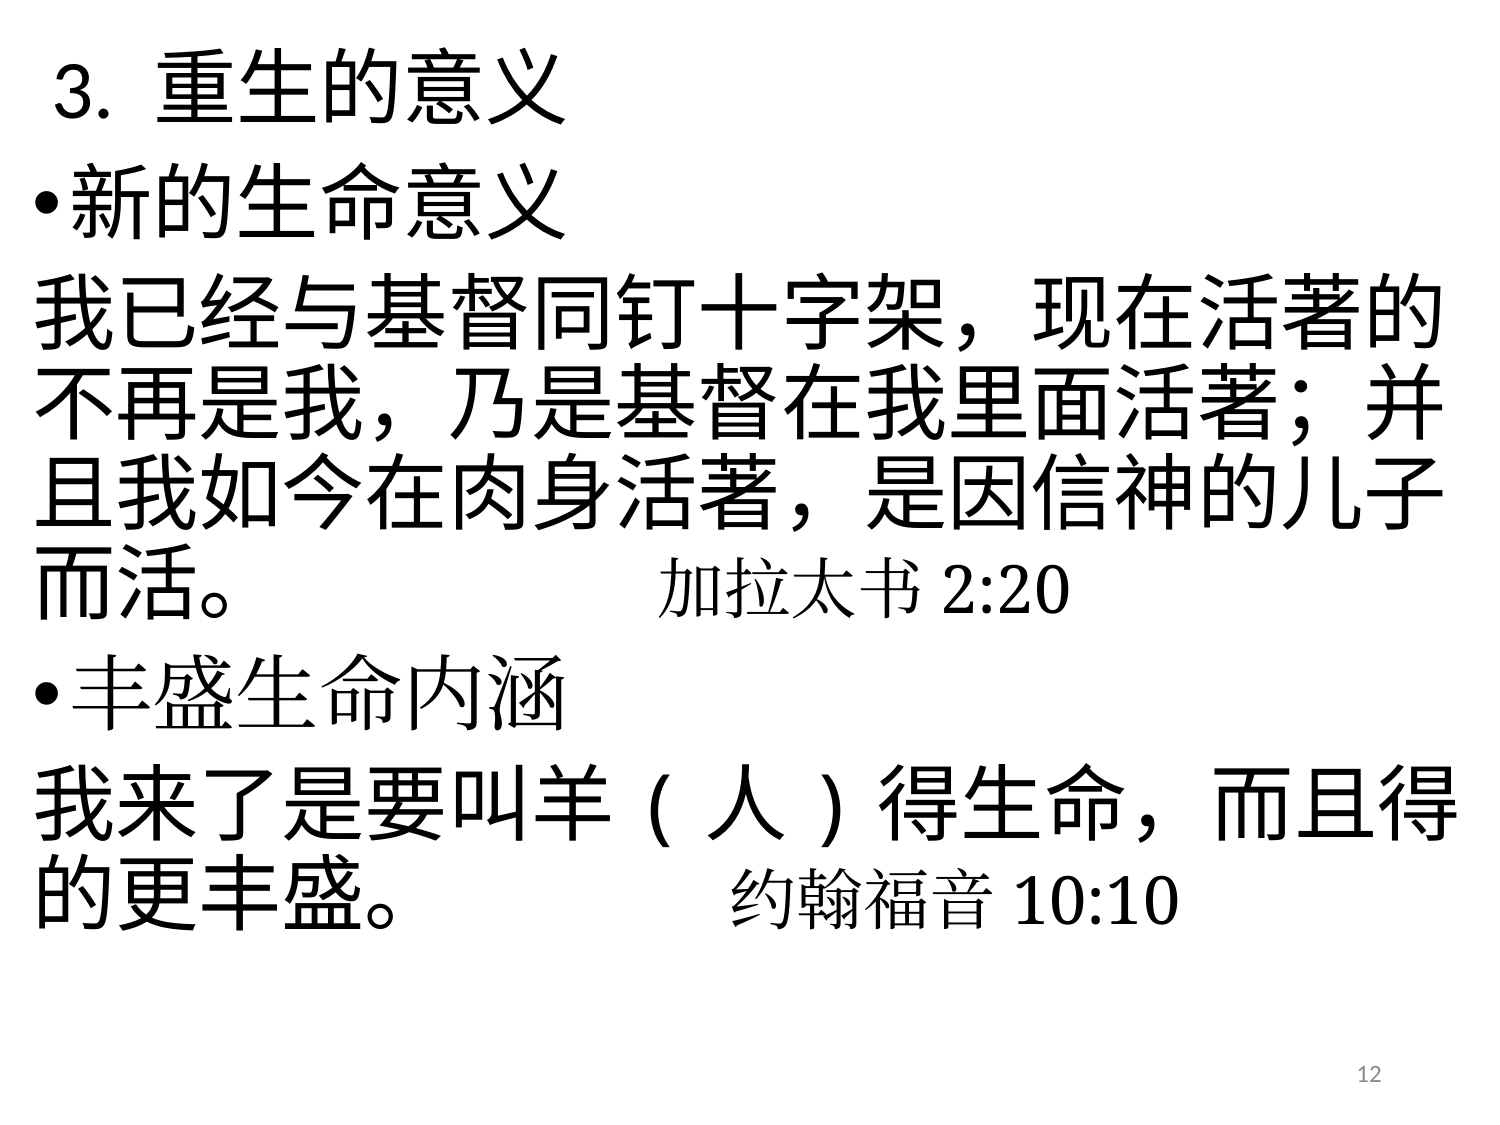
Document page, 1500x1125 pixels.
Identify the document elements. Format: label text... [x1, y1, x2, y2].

list 新的生命意义 我已经与基督同钉十字架，现在活著的不再是我，乃是基督在我里面活著；并且我如今在肉身活著，是因信神的儿子而活。 加拉太书2:20 丰盛生命内涵 我来了是要叫羊(人)得生命，而且得的更丰盛。 约翰福音10:10 [17, 153, 1481, 1049]
title 3. 重生的意义 [36, 28, 1472, 153]
slide_number 12 [1059, 1042, 1397, 1103]
